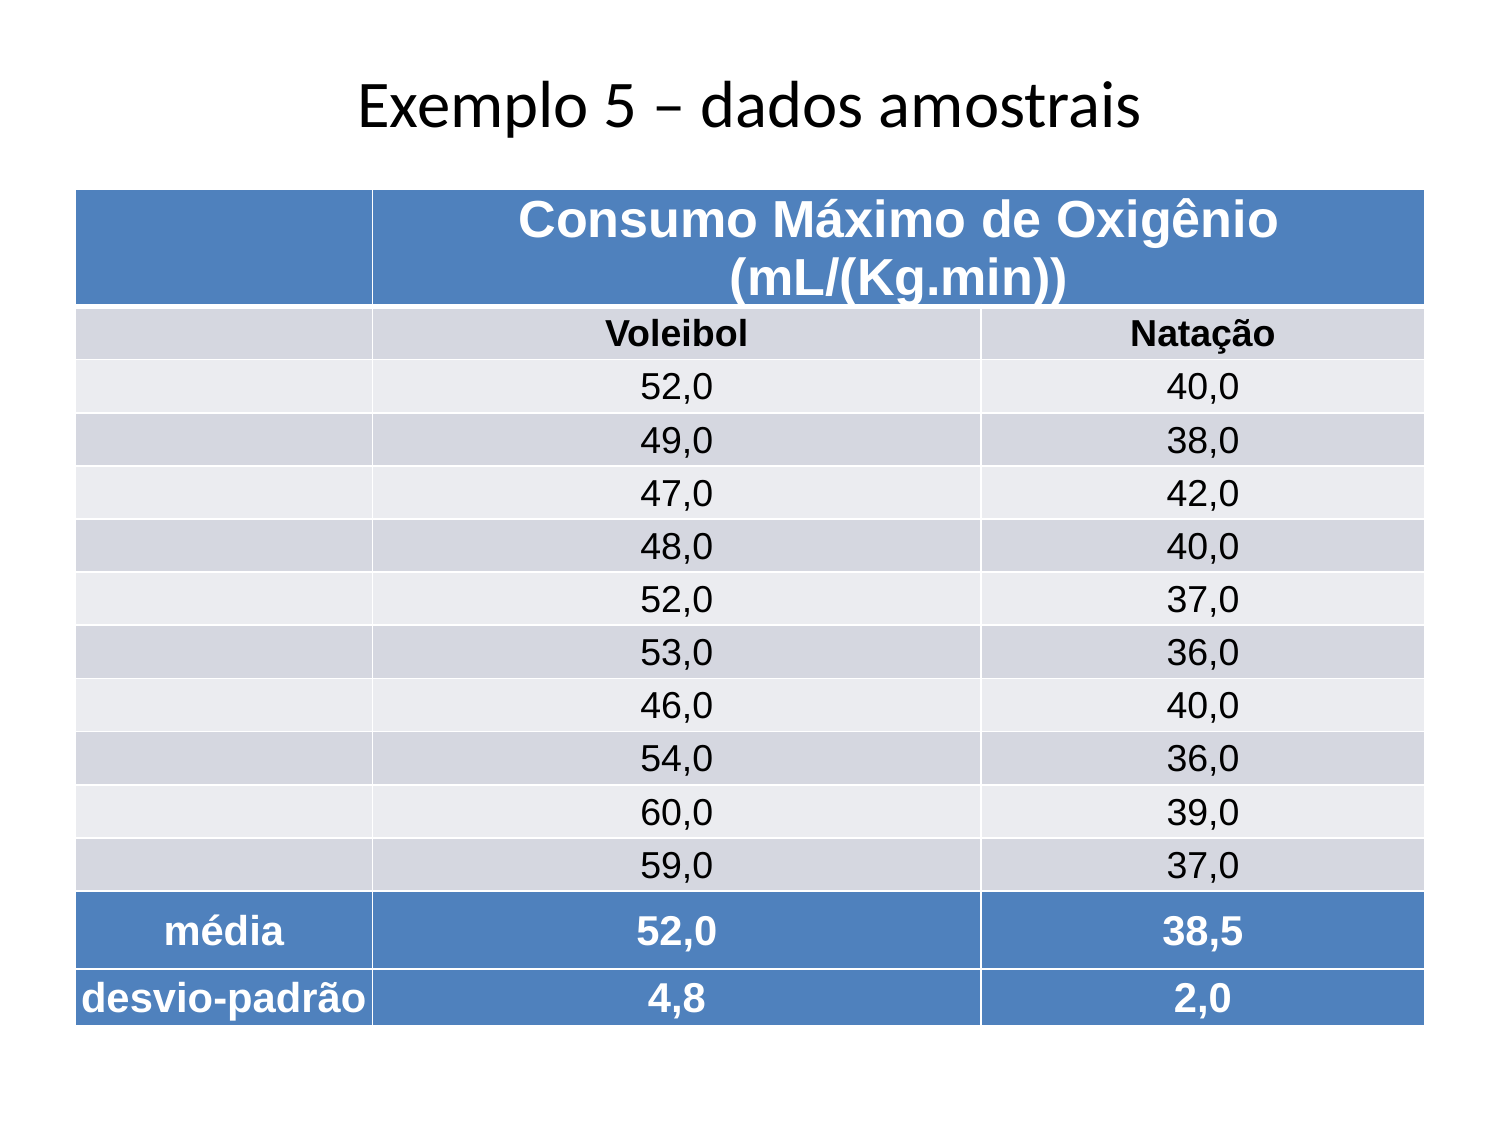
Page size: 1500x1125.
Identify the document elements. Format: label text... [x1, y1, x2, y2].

table_cell 42,0 [982, 467, 1424, 518]
table_cell 4,8 [373, 970, 980, 1025]
table_cell [76, 414, 372, 465]
table_cell desvio-padrão [76, 970, 372, 1025]
table_cell [76, 786, 372, 837]
table_cell 40,0 [982, 679, 1424, 731]
table_cell 52,0 [373, 892, 980, 968]
table_cell [76, 839, 372, 890]
table_cell [76, 626, 372, 678]
table_cell 52,0 [373, 573, 980, 624]
table_cell 37,0 [982, 573, 1424, 624]
table_cell 40,0 [982, 520, 1424, 571]
table_cell 49,0 [373, 414, 980, 465]
table_cell Voleibol [373, 309, 980, 359]
table_cell 36,0 [982, 626, 1424, 678]
table_cell [76, 467, 372, 518]
table_cell [76, 309, 372, 359]
table_cell 53,0 [373, 626, 980, 678]
table_cell 52,0 [373, 360, 980, 412]
table_cell 2,0 [982, 970, 1424, 1025]
table_header [76, 195, 372, 304]
title Exemplo 5 – dados amostrais [75, 7, 1425, 195]
table_cell média [76, 892, 372, 968]
table_cell [76, 679, 372, 731]
table_cell 48,0 [373, 520, 980, 571]
table_cell 47,0 [373, 467, 980, 518]
table_cell 59,0 [373, 839, 980, 890]
table_cell 38,0 [982, 414, 1424, 465]
table_cell 46,0 [373, 679, 980, 731]
table_cell [76, 732, 372, 784]
table_cell 39,0 [982, 786, 1424, 837]
table_cell 36,0 [982, 732, 1424, 784]
table_cell [76, 573, 372, 624]
table_cell 60,0 [373, 786, 980, 837]
table_cell 40,0 [982, 360, 1424, 412]
table_cell 54,0 [373, 732, 980, 784]
table_cell 38,5 [982, 892, 1424, 968]
table_cell 37,0 [982, 839, 1424, 890]
table_header Consumo Máximo de Oxigênio (mL/(Kg.min)) [373, 195, 1424, 304]
table_cell Natação [982, 309, 1424, 359]
table_cell [76, 360, 372, 412]
table_cell [76, 520, 372, 571]
